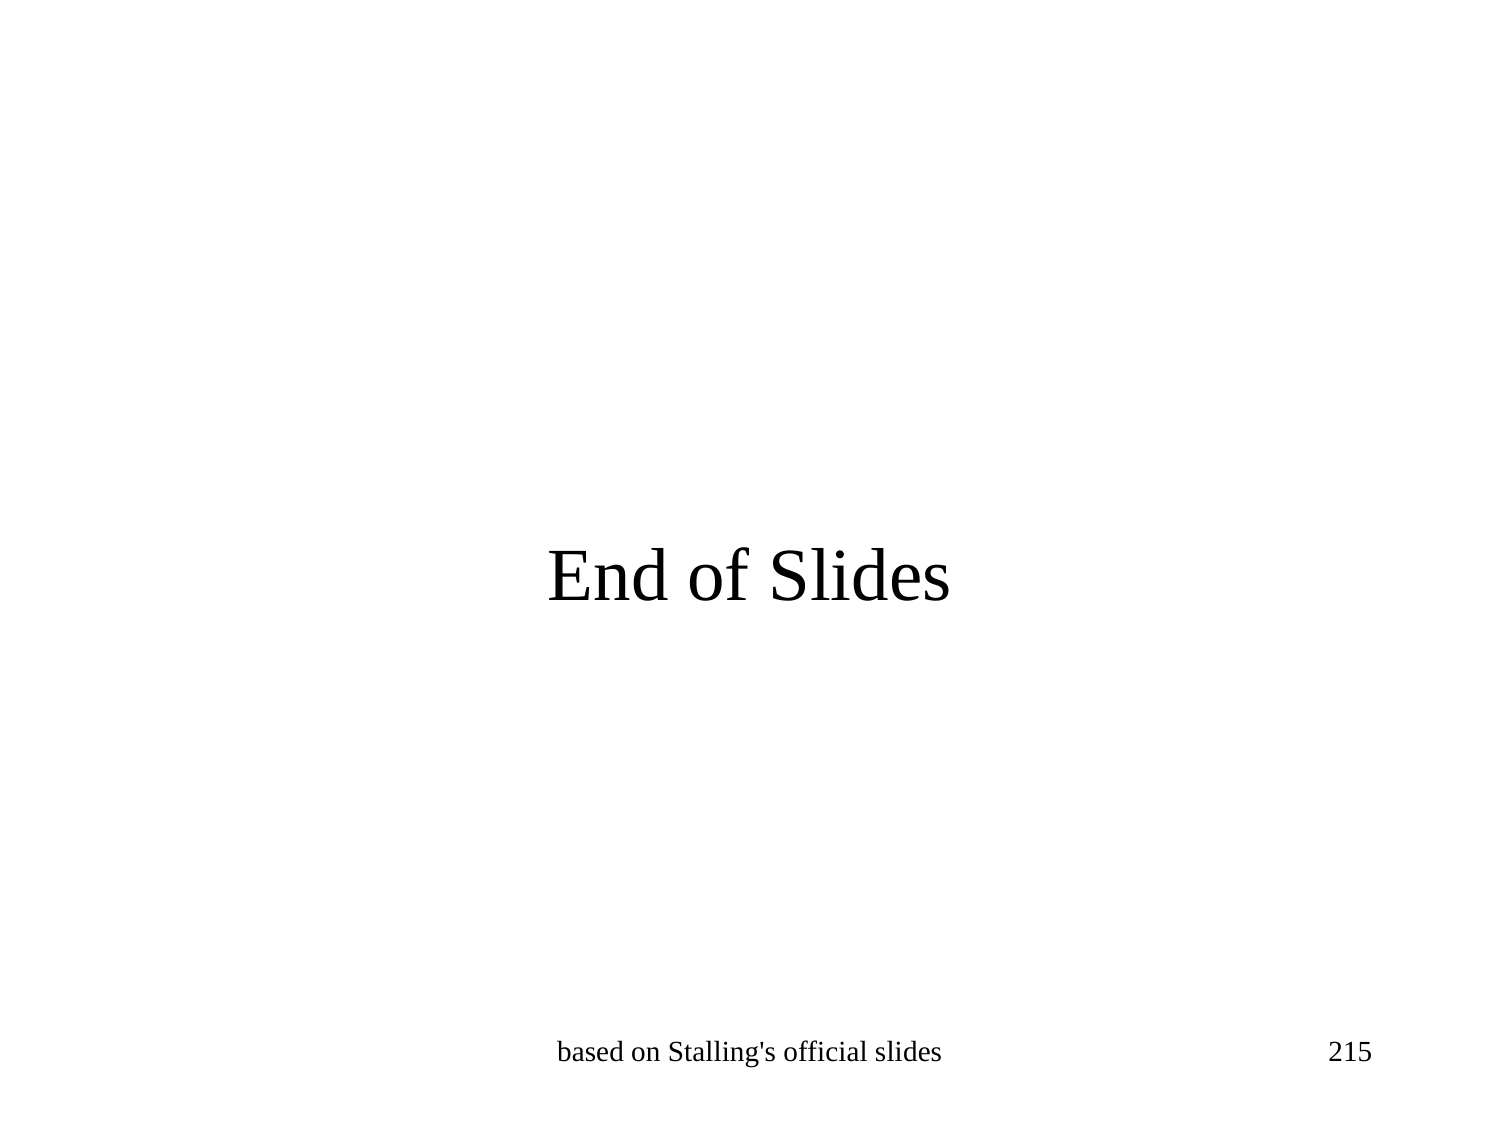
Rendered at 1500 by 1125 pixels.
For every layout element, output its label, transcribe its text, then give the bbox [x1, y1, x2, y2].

text_box <number> [1074, 1024, 1388, 1100]
text_box based on Stalling's official slides [512, 1024, 988, 1100]
text_box End of Slides [112, 450, 1388, 691]
